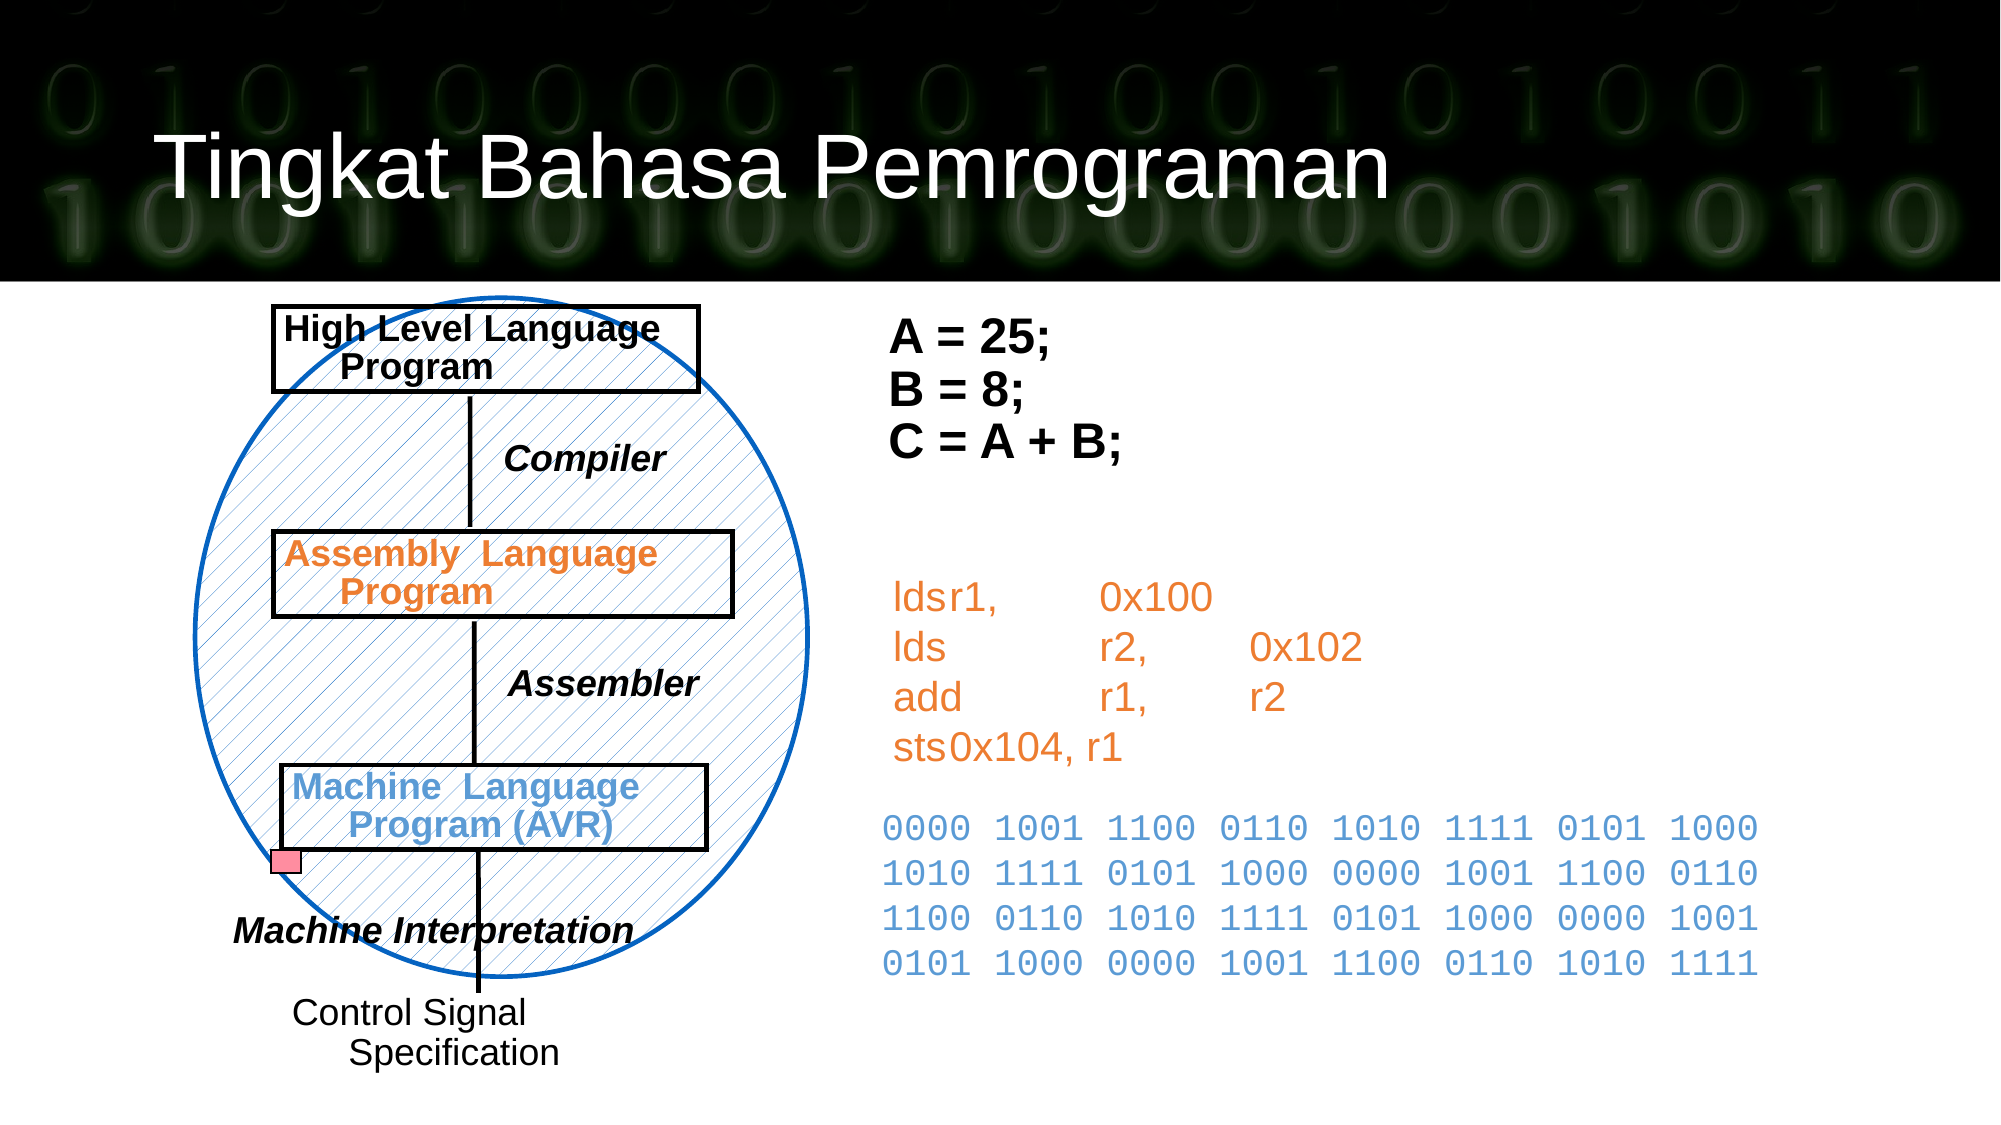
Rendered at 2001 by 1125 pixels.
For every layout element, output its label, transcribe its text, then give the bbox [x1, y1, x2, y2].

text_box Assembler [497, 662, 733, 709]
text_box 0000 1001 1100 0110 1010 1111 0101 1000 1010 1111 0101 1000 0000 1001 1100 0110 1100 0110 1010 1111 0101 1000 0000 1001 0101 1000 0000 1001 1100 0110 1010 1111 [866, 795, 1797, 990]
text_box [271, 850, 302, 874]
text_box Control Signal Specification [281, 990, 707, 1078]
text_box [195, 377, 808, 923]
text_box Assembly Language Program [273, 531, 733, 617]
text_box Compiler [492, 437, 708, 484]
text_box [479, 955, 609, 977]
text_box Machine Interpretation [222, 908, 667, 955]
text_box [434, 297, 569, 306]
text_box A = 25; B = 8; C = A + B; [878, 306, 1385, 474]
text_box High Level Language Program [273, 306, 699, 392]
text_box Machine Language Program (AVR) [281, 765, 707, 850]
text_box lds r1, 0x100 lds r2, 0x102 add r1, r2 sts 0x104, r1 [878, 561, 1385, 795]
title Tingkat Bahasa Pemrograman [137, 59, 1863, 278]
text_box [393, 955, 478, 976]
picture [0, 0, 2001, 1125]
